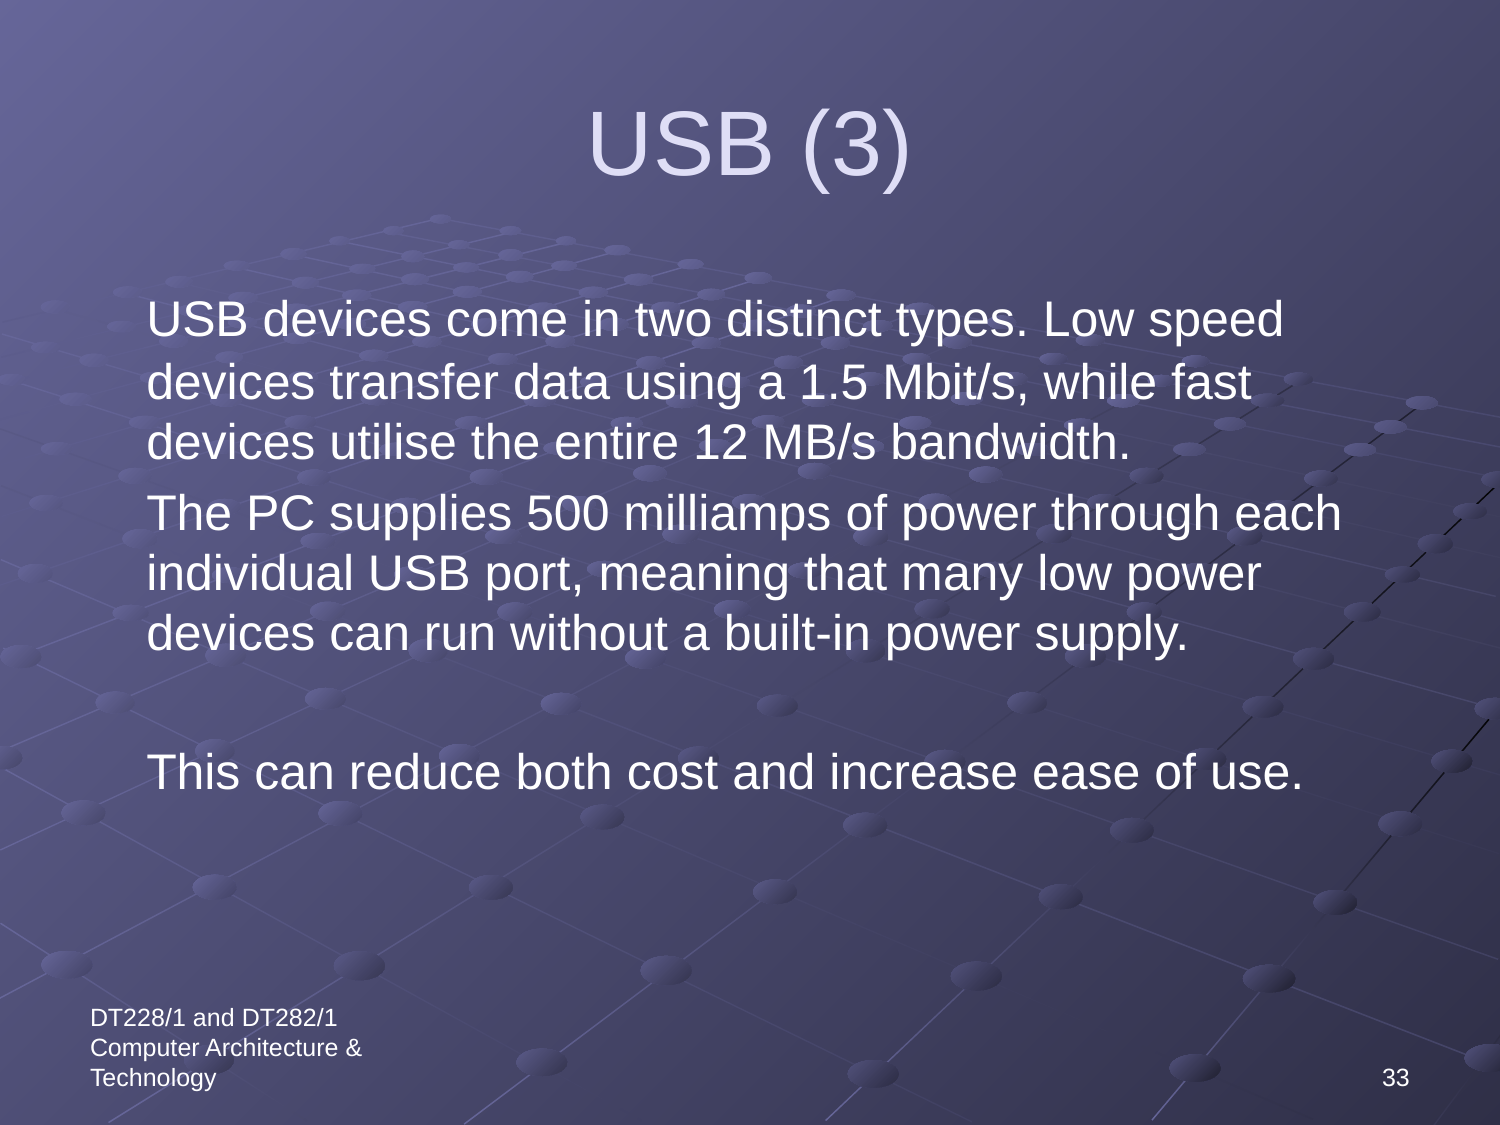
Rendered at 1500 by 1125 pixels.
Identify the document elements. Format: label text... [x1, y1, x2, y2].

list USB devices come in two distinct types. Low speed devices transfer data using a 1.5 Mbit/s, while fast devices utilise the entire 12 MB/s bandwidth. The PC supplies 500 milliamps of power through each individual USB port, meaning that many low power devices can run without a built-in power supply. This can reduce both cost and increase ease of use. [74, 262, 1426, 1007]
slide_number 33 [1074, 1023, 1426, 1100]
slide_number DT228/1 and DT282/1 Computer Architecture & Technology [74, 1023, 426, 1100]
title USB (3) [74, 44, 1426, 233]
